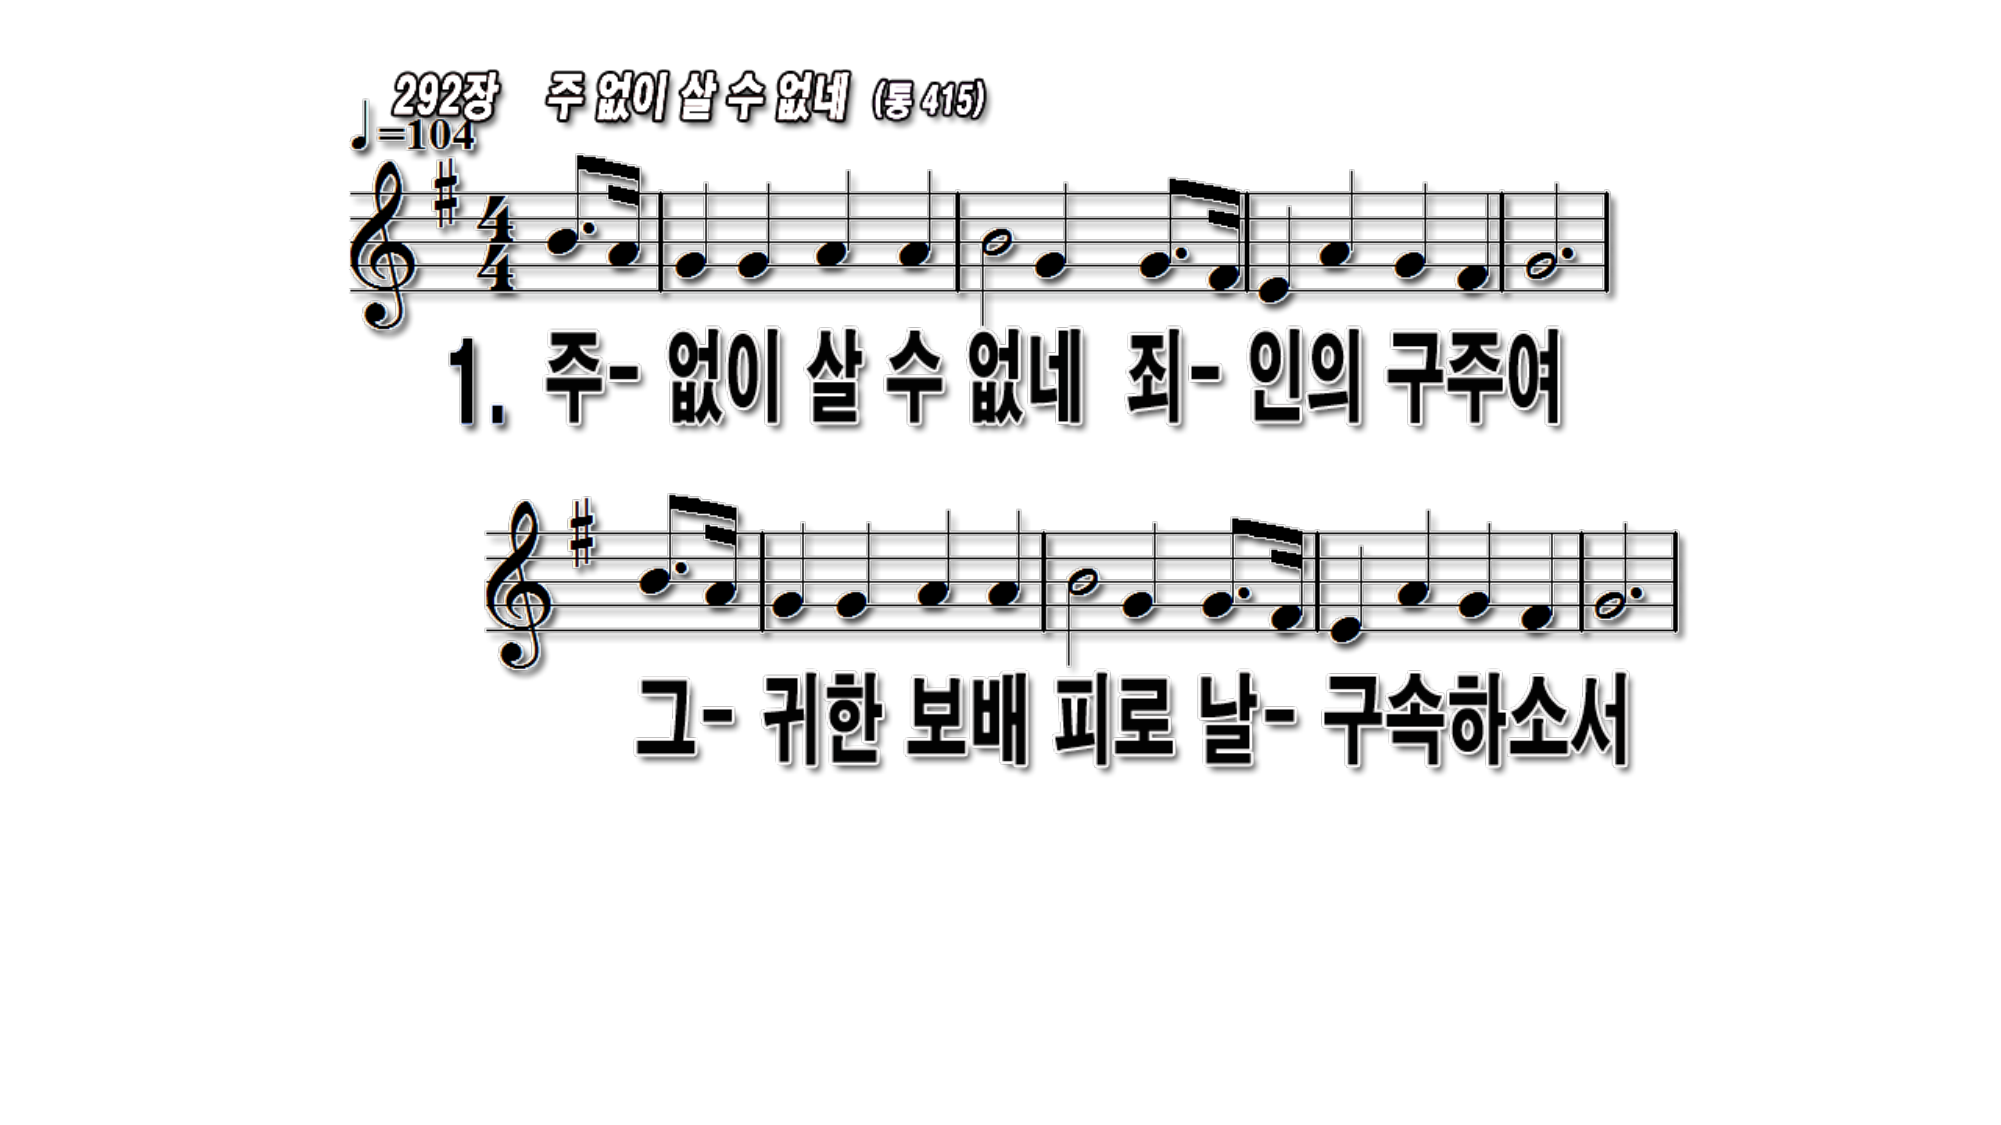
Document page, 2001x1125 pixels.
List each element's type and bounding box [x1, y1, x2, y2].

picture [249, 0, 1750, 835]
